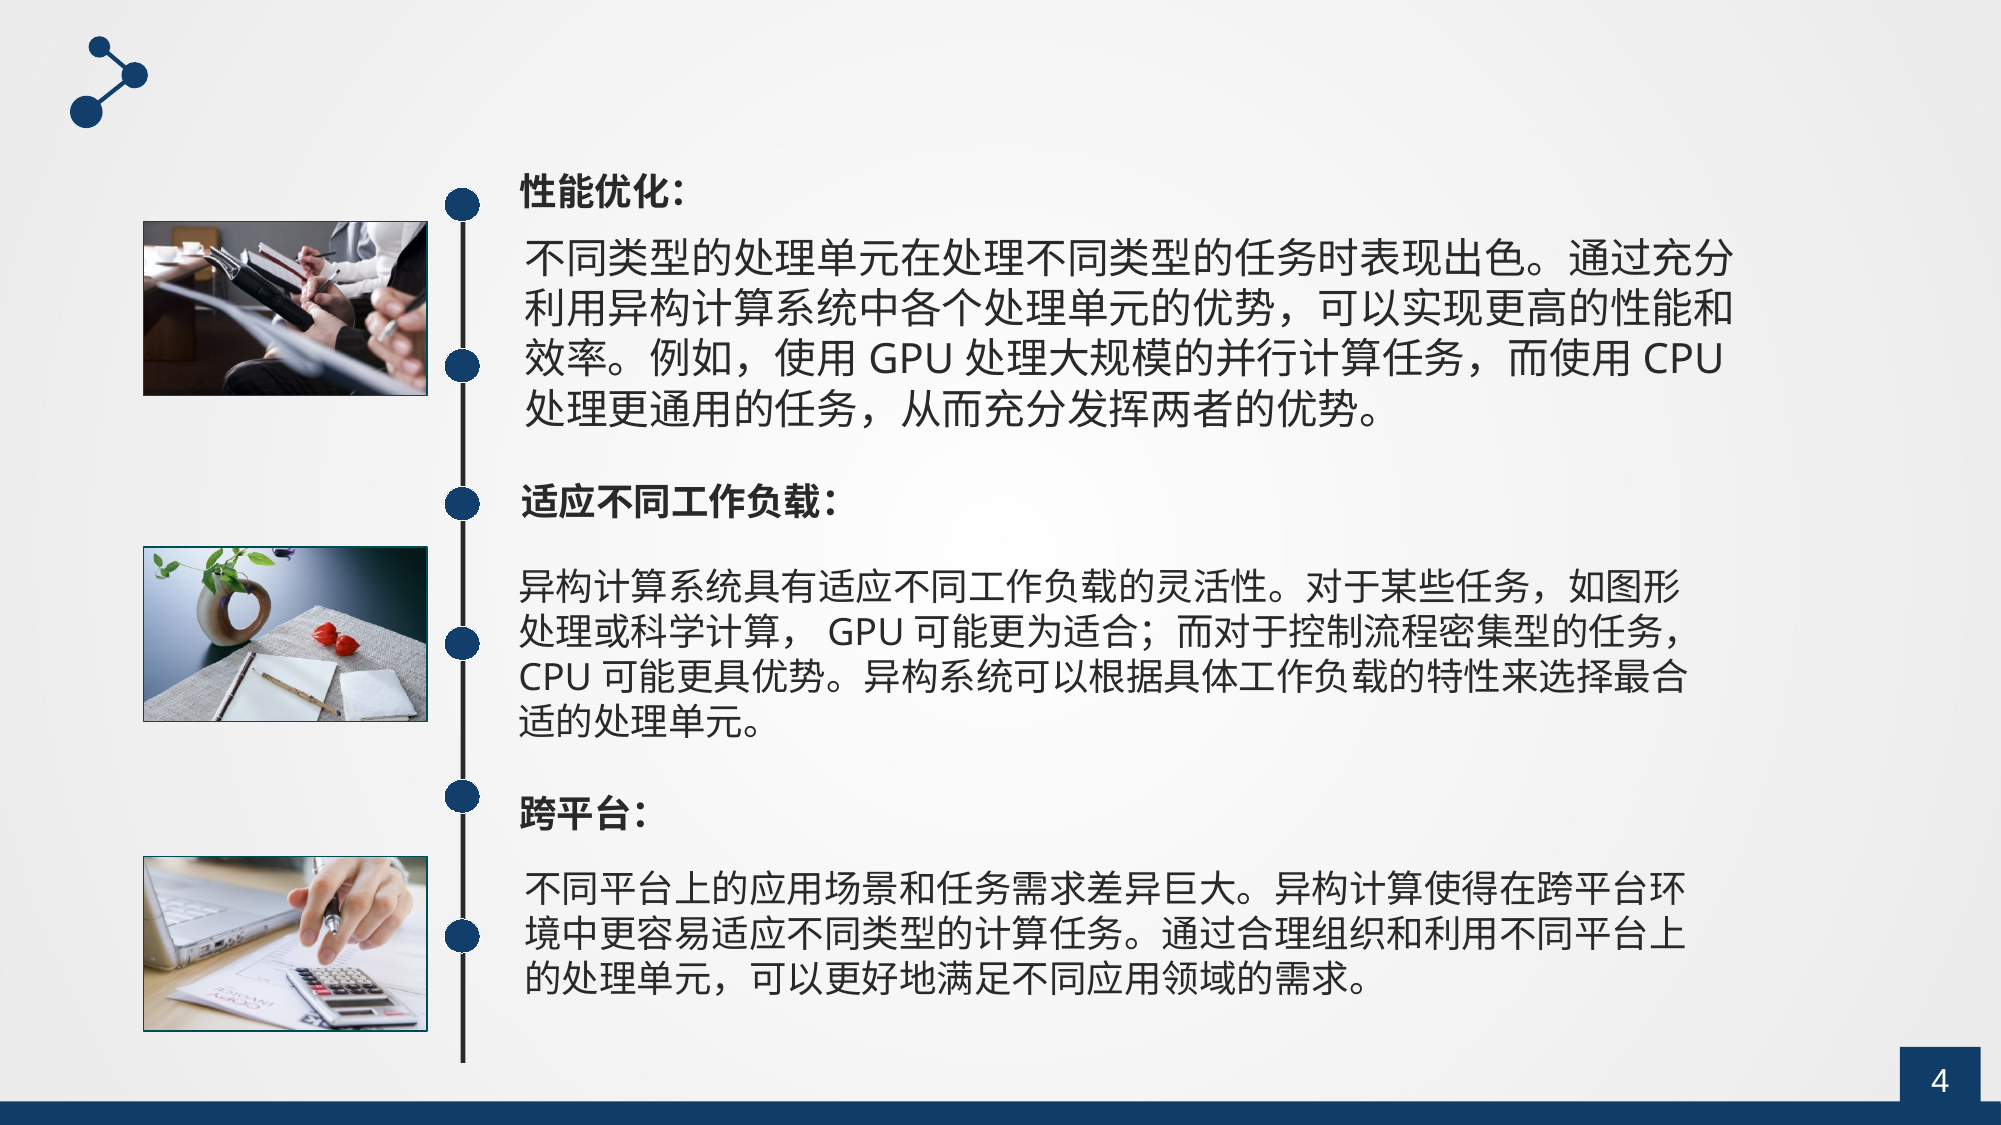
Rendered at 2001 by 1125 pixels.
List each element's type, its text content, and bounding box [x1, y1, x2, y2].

text_box [444, 187, 481, 222]
text_box [444, 918, 481, 954]
text_box [143, 547, 428, 722]
text_box [444, 486, 481, 521]
text_box 跨平台： [504, 782, 685, 843]
text_box 不同平台上的应用场景和任务需求差异巨大。异构计算使得在跨平台环境中更容易适应不同类型的计算任务。通过合理组织和利用不同平台上的处理单元，可以更好地满足不同应用领域的需求。 [509, 857, 1730, 1008]
text_box [70, 36, 148, 129]
text_box [444, 626, 481, 661]
text_box [143, 856, 428, 1031]
text_box 适应不同工作负载： [506, 470, 874, 531]
text_box [143, 221, 428, 396]
text_box [444, 348, 481, 383]
picture [0, 0, 2001, 1101]
text_box 性能优化： [504, 160, 723, 221]
text_box 不同类型的处理单元在处理不同类型的任务时表现出色。通过充分利用异构计算系统中各个处理单元的优势，可以实现更高的性能和效率。例如，使用GPU处理大规模的并行计算任务，而使用CPU处理更通用的任务，从而充分发挥两者的优势。 [509, 224, 1761, 440]
text_box [444, 779, 481, 814]
text_box 异构计算系统具有适应不同工作负载的灵活性。对于某些任务，如图形处理或科学计算，GPU可能更为适合；而对于控制流程密集型的任务，CPU可能更具优势。异构系统可以根据具体工作负载的特性来选择最合适的处理单元。 [503, 555, 1724, 751]
